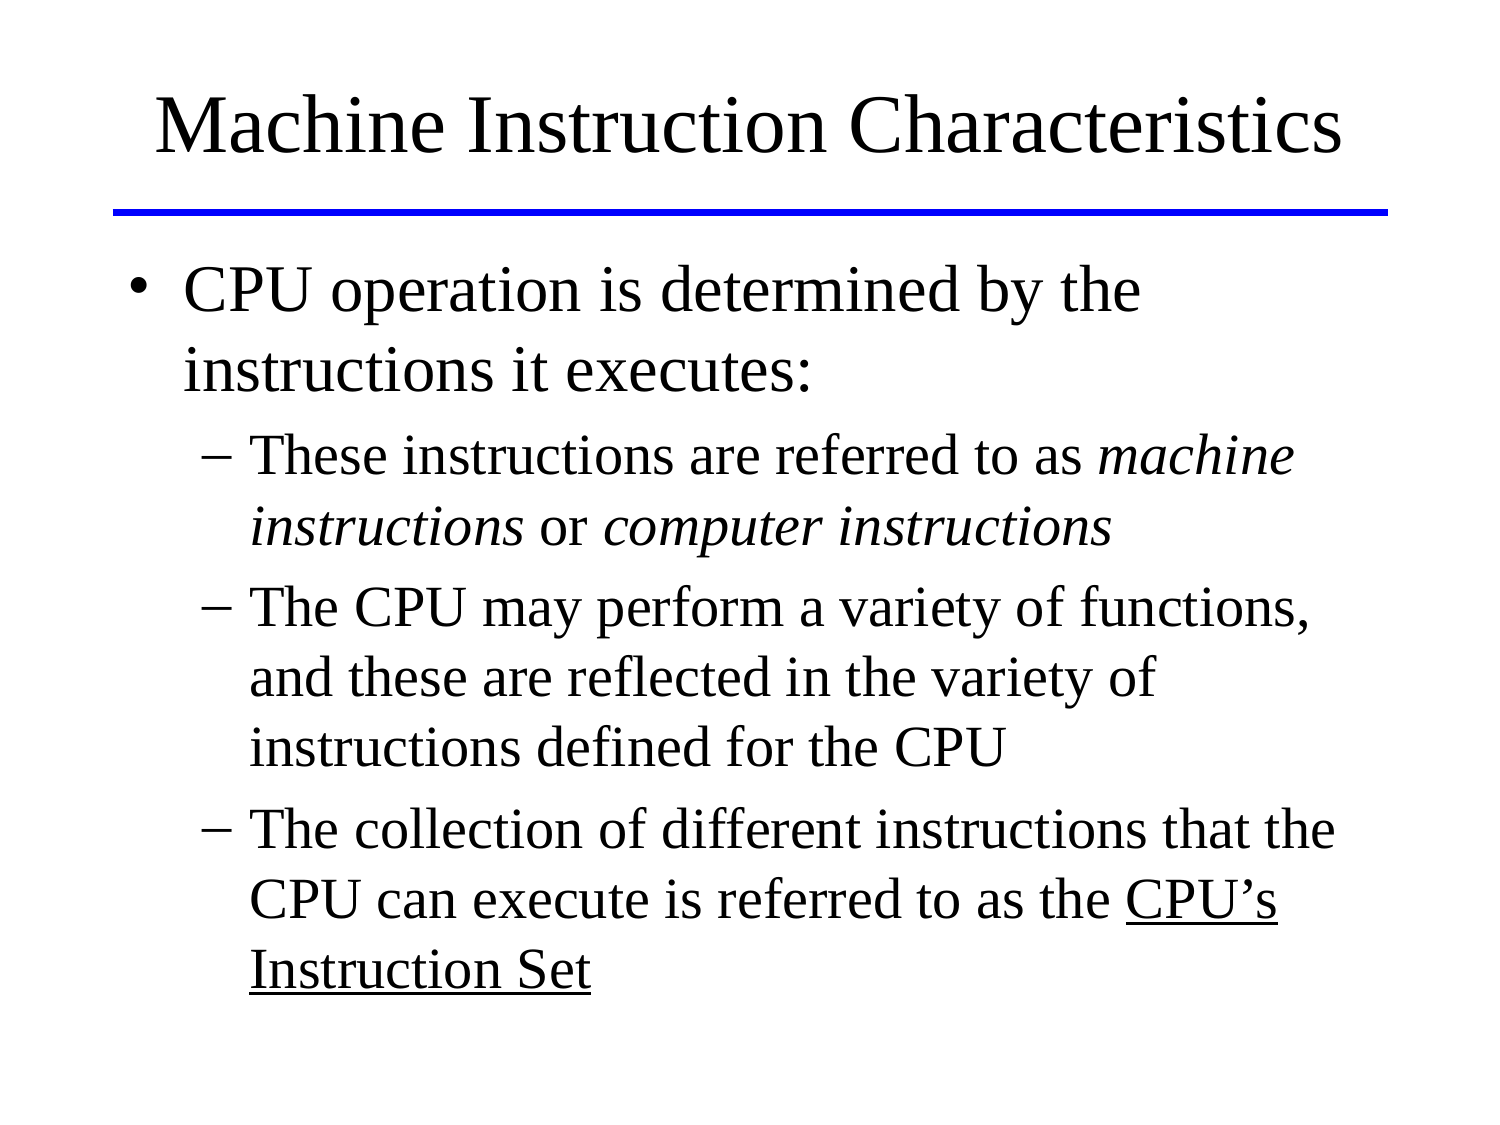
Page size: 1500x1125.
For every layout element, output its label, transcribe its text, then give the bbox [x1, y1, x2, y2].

list CPU operation is determined by the instructions it executes: These instructions are referred to as machine instructions or computer instructions The CPU may perform a variety of functions, and these are reflected in the variety of instructions defined for the CPU The collection of different instructions that the CPU can execute is referred to as the CPU’s Instruction Set [112, 237, 1388, 1013]
title Machine Instruction Characteristics [112, 24, 1388, 213]
